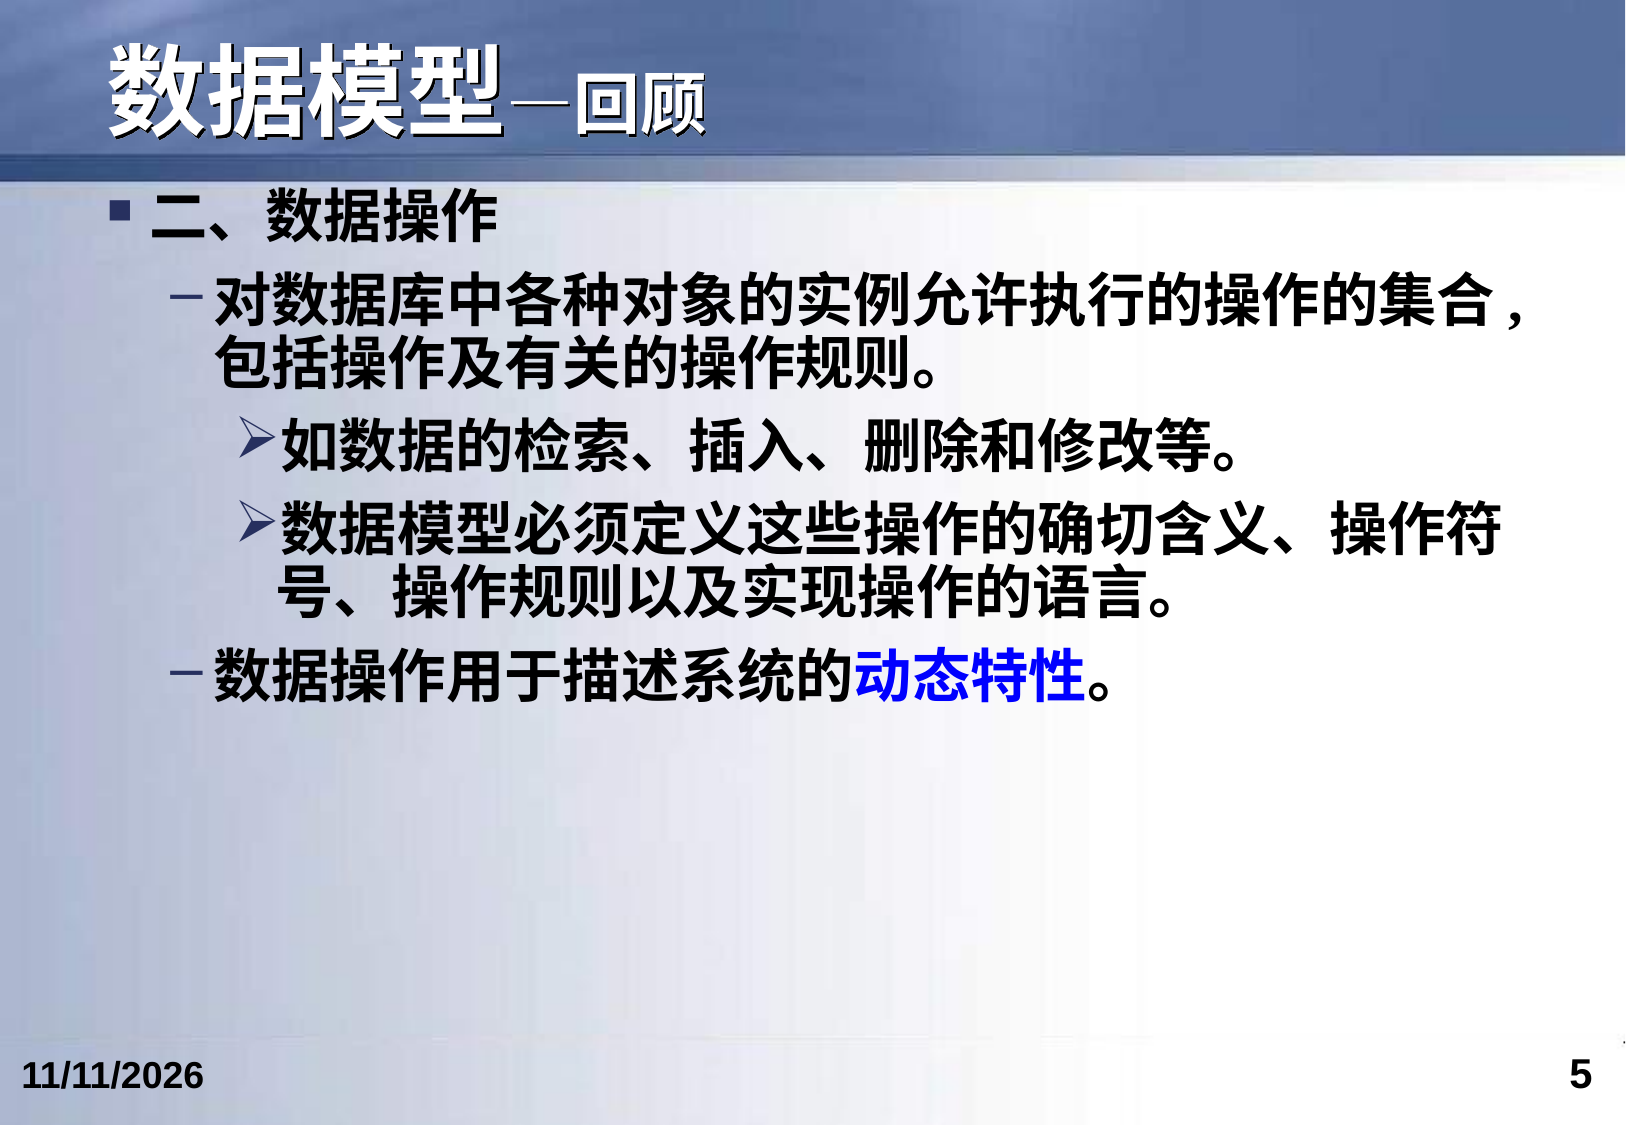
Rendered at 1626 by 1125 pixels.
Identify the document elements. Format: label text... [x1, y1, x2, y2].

picture [0, 0, 1626, 1125]
list 二、数据操作 对数据库中各种对象的实例允许执行的操作的集合,包括操作及有关的操作规则。 如数据的检索、插入、删除和修改等。 数据模型必须定义这些操作的确切含义、操作符号、操作规则以及实现操作的语言。 数据操作用于描述系统的动态特性。 [106, 187, 1554, 727]
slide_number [2, 1041, 380, 1125]
slide_number 5 [1201, 1037, 1612, 1124]
title 数据模型—回顾 [106, 41, 1554, 150]
